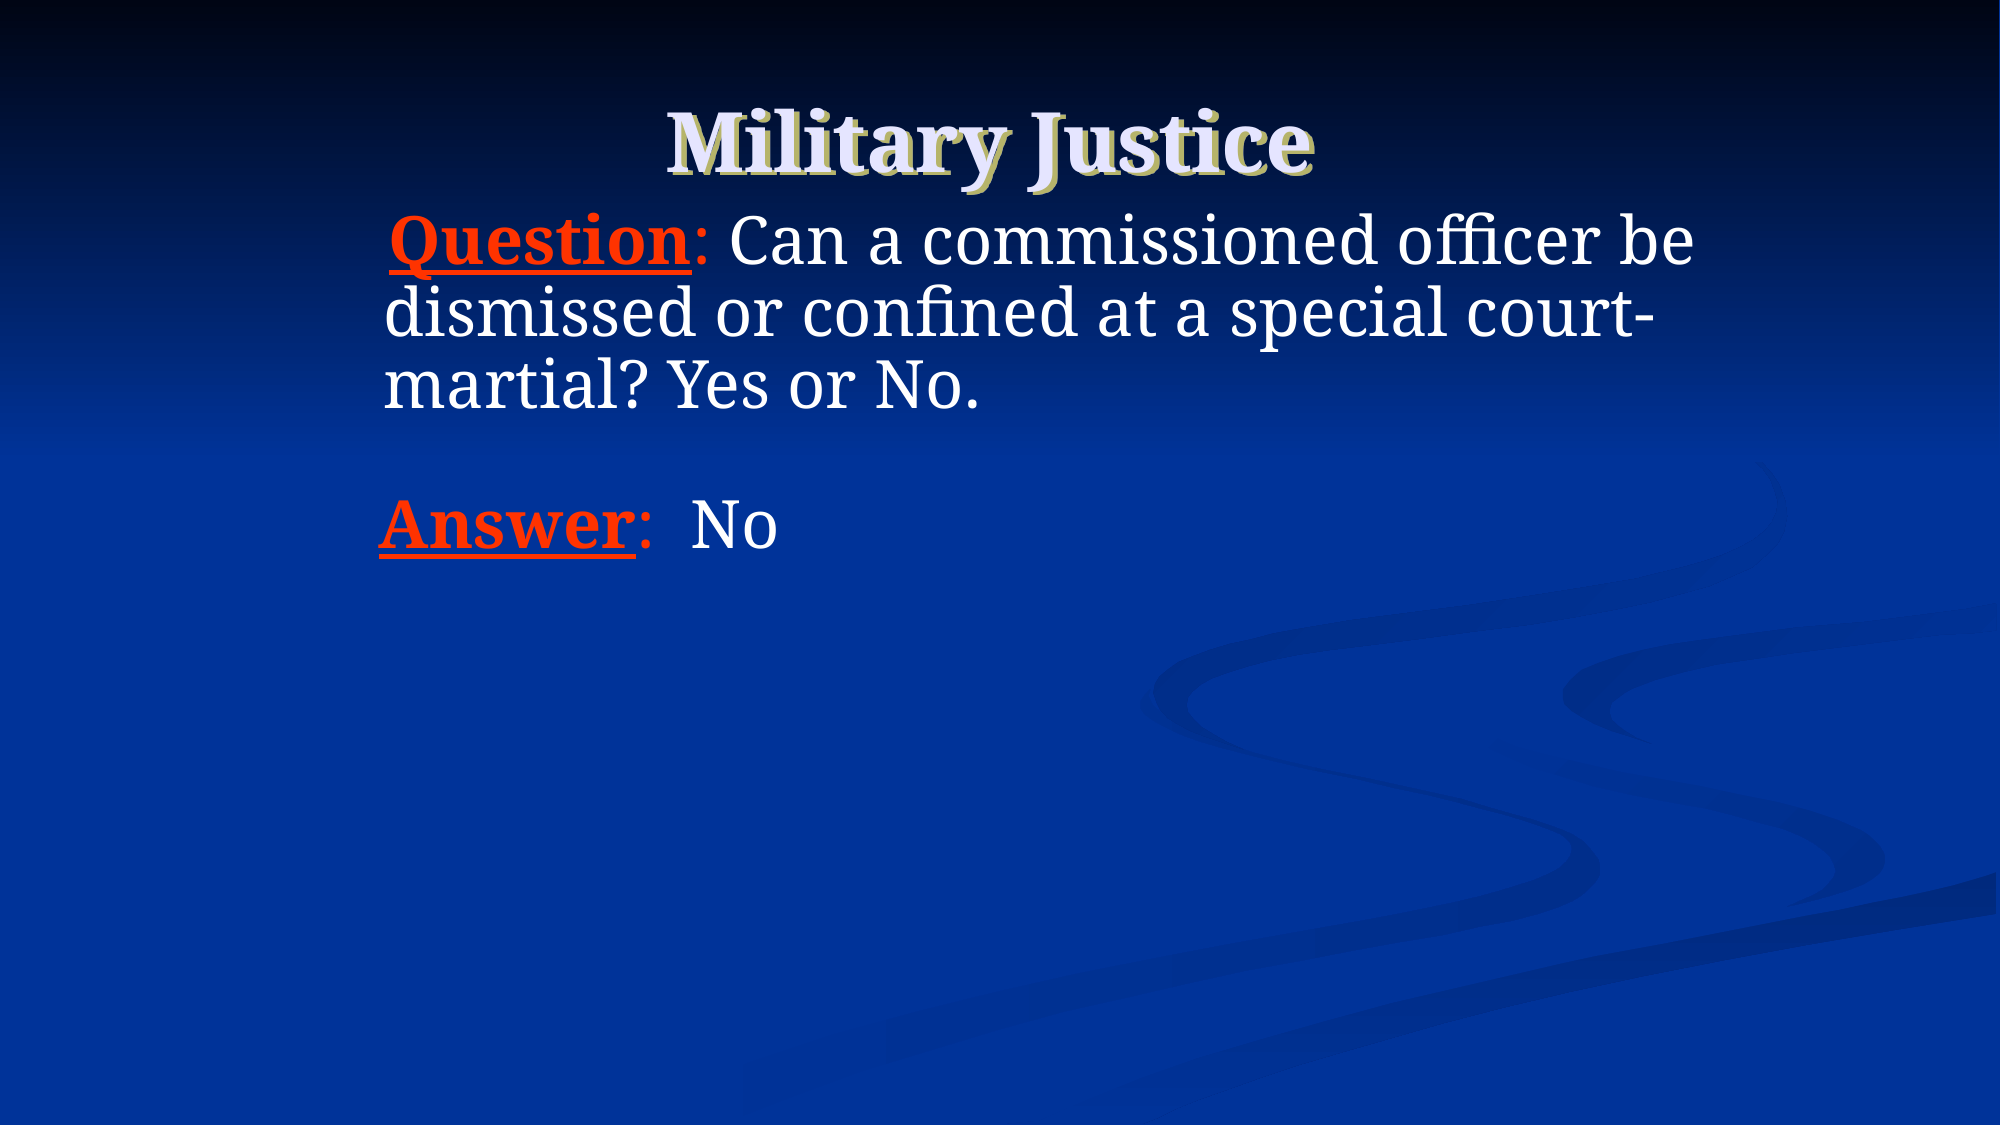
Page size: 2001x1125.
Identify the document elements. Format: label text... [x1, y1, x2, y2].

text_box Answer: No [312, 474, 1663, 1125]
list Question: Can a commissioned officer be dismissed or confined at a special court-martial? Yes or No. [312, 235, 1713, 438]
title Military Justice [99, 45, 1900, 233]
